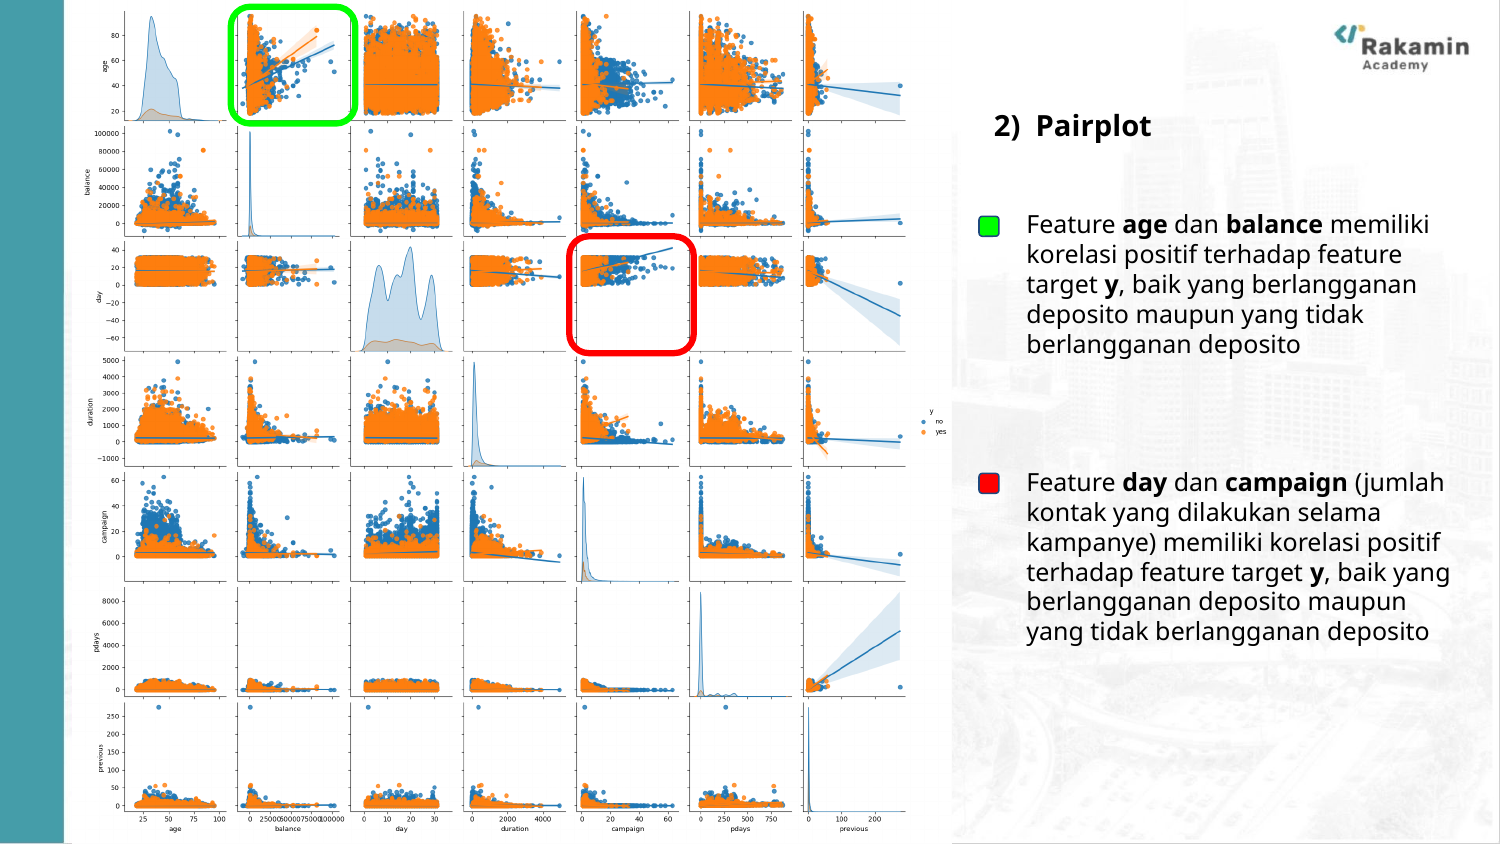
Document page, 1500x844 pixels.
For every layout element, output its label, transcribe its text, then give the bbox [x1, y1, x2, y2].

text_box Feature day dan campaign (jumlah kontak yang dilakukan selama kampanye) memiliki korelasi positif terhadap feature target y, baik yang berlangganan deposito maupun yang tidak berlangganan deposito [1011, 451, 1479, 661]
text_box Feature age dan balance memiliki korelasi positif terhadap feature target y, baik yang berlangganan deposito maupun yang tidak berlangganan deposito [1011, 193, 1479, 374]
text_box [979, 473, 999, 494]
text_box 2) Pairplot [978, 92, 1414, 135]
picture [0, 0, 1500, 844]
text_box [979, 216, 999, 237]
